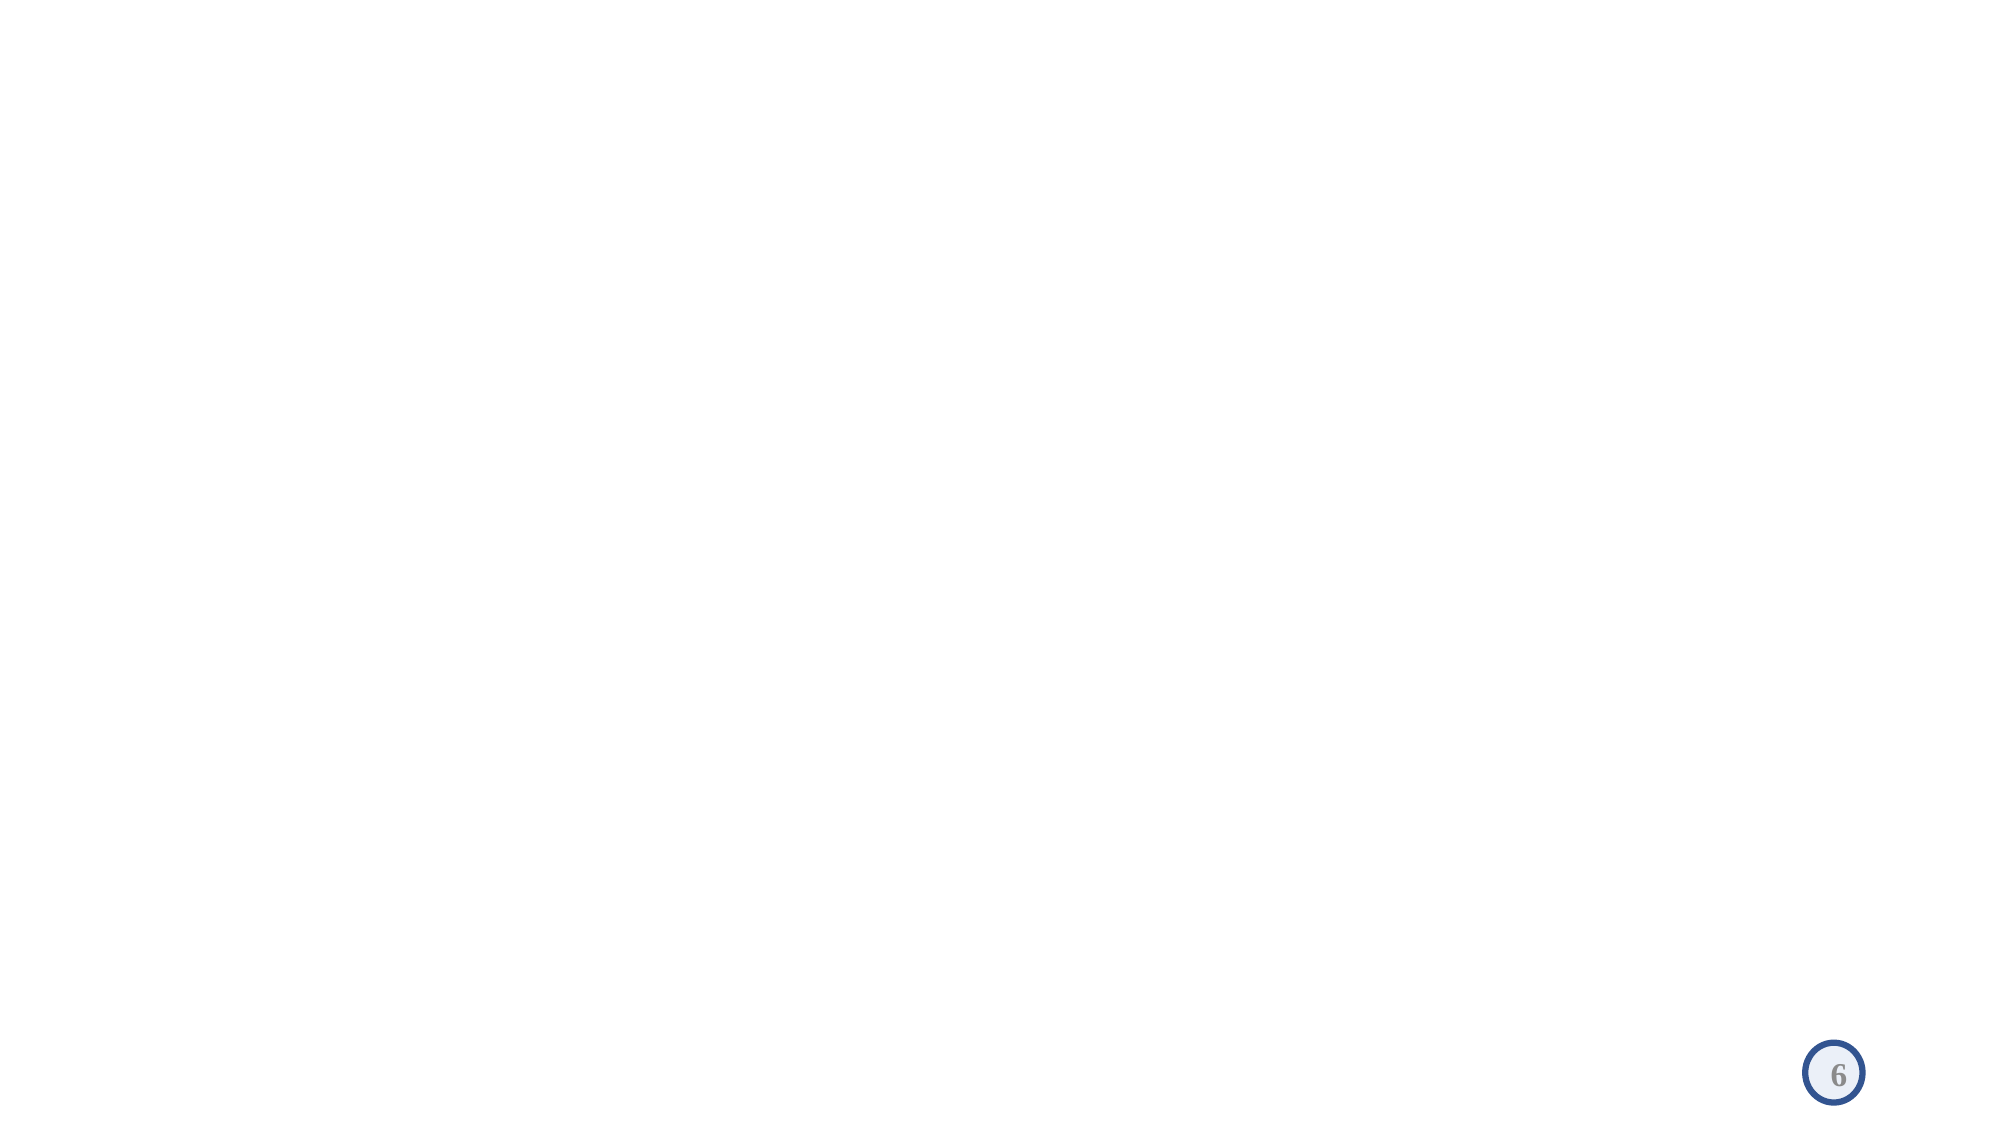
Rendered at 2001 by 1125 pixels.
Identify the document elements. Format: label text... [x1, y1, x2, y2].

slide_number 6 [1412, 1042, 1863, 1103]
